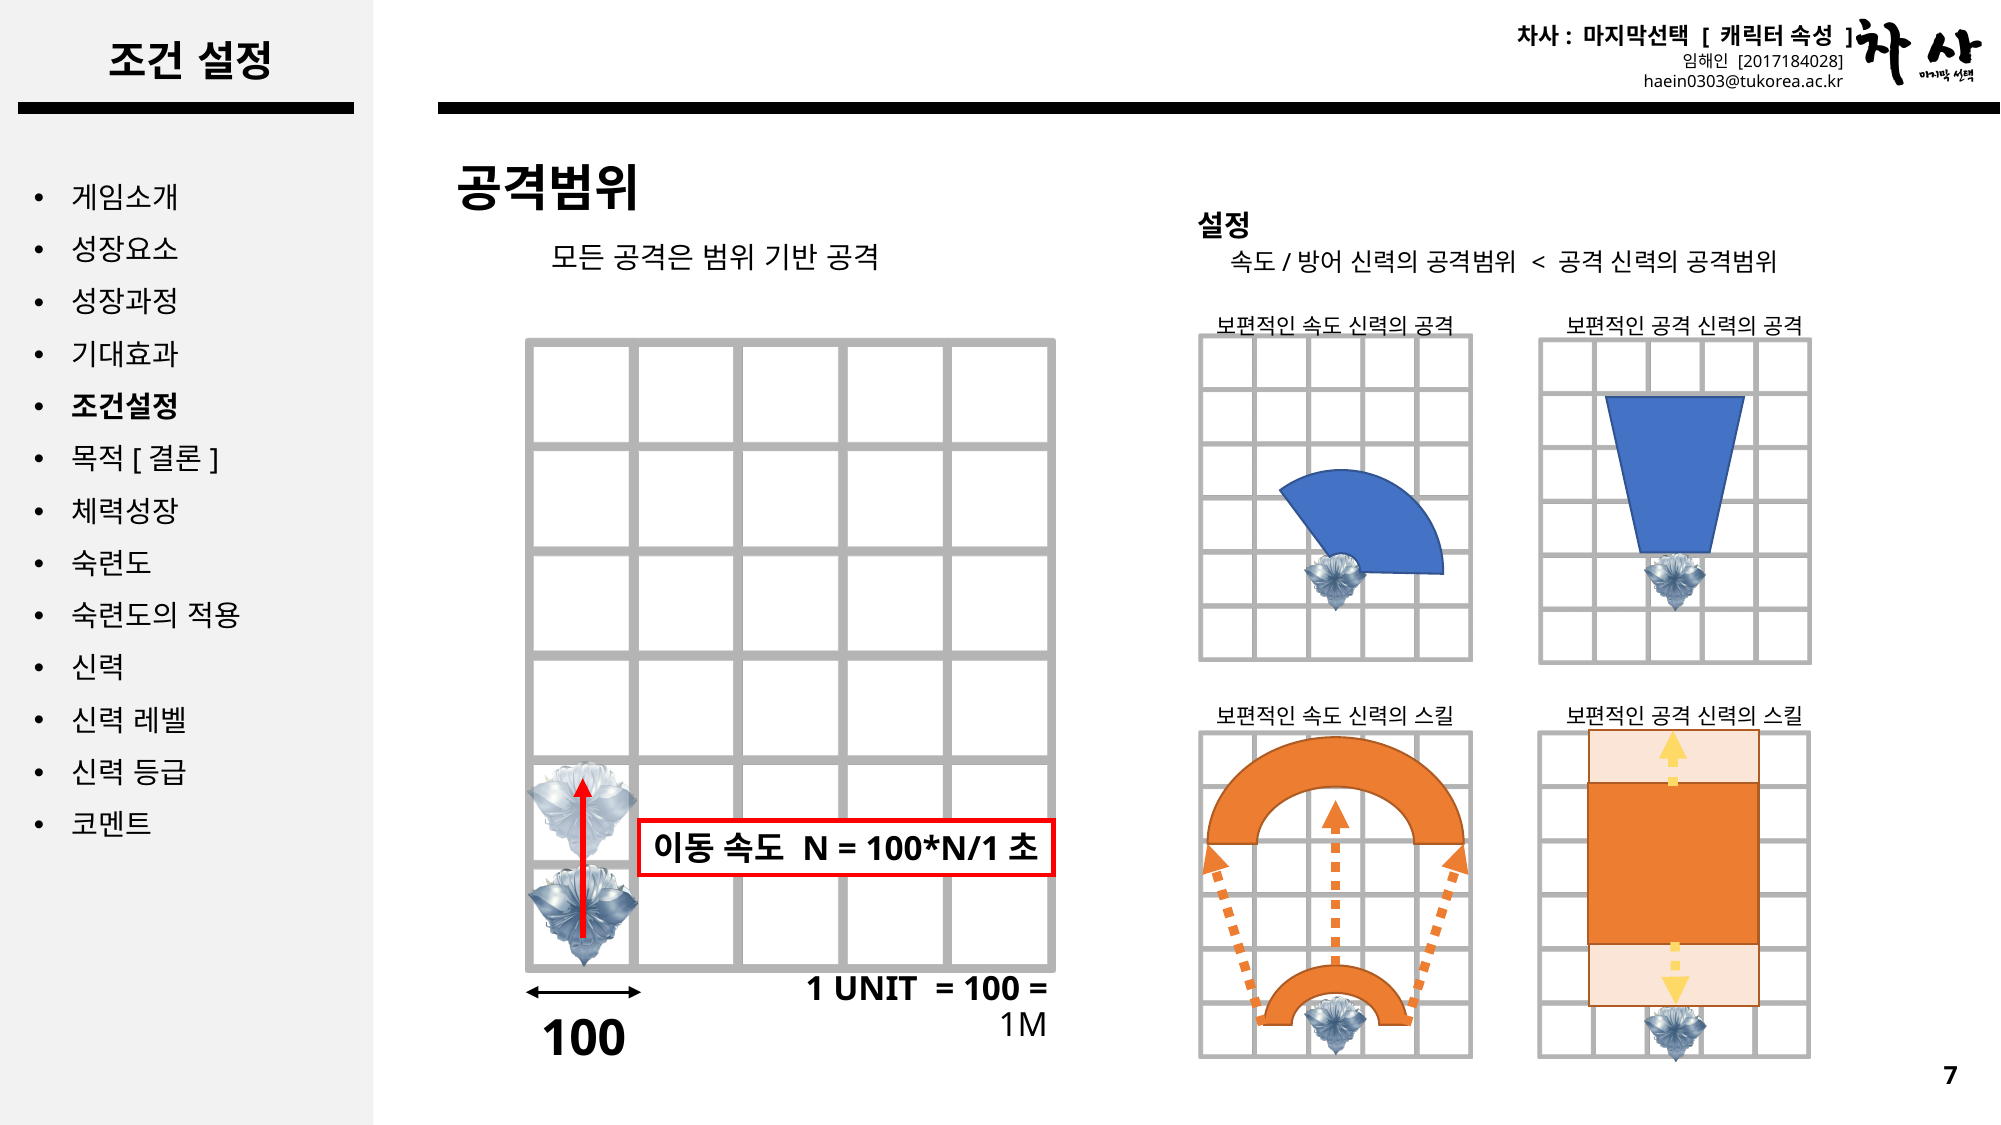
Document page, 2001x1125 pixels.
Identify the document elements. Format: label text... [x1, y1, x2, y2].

text_box 속도/방어 신력의 공격범위 < 공격 신력의 공격범위 [1215, 223, 1831, 291]
picture [1838, 13, 2000, 90]
slide_number 7 [1522, 1046, 1973, 1107]
text_box 설정 [1182, 182, 1618, 261]
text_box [1140, 291, 1880, 1085]
text_box 100 [510, 1006, 657, 1073]
list 게임소개 성장요소 성장과정 기대효과 조건설정 목적[결론] 체력성장 숙련도 숙련도의 적용 신력 신력 레벨 신력 등급 코멘트 [18, 175, 366, 827]
text_box 공격범위 [441, 144, 976, 236]
text_box 모든 공격은 범위 기반 공격 [535, 214, 1215, 334]
title 조건 설정 [17, 30, 365, 96]
text_box 1 UNIT = 100 = 1M [736, 978, 1063, 1037]
picture [472, 338, 1109, 973]
